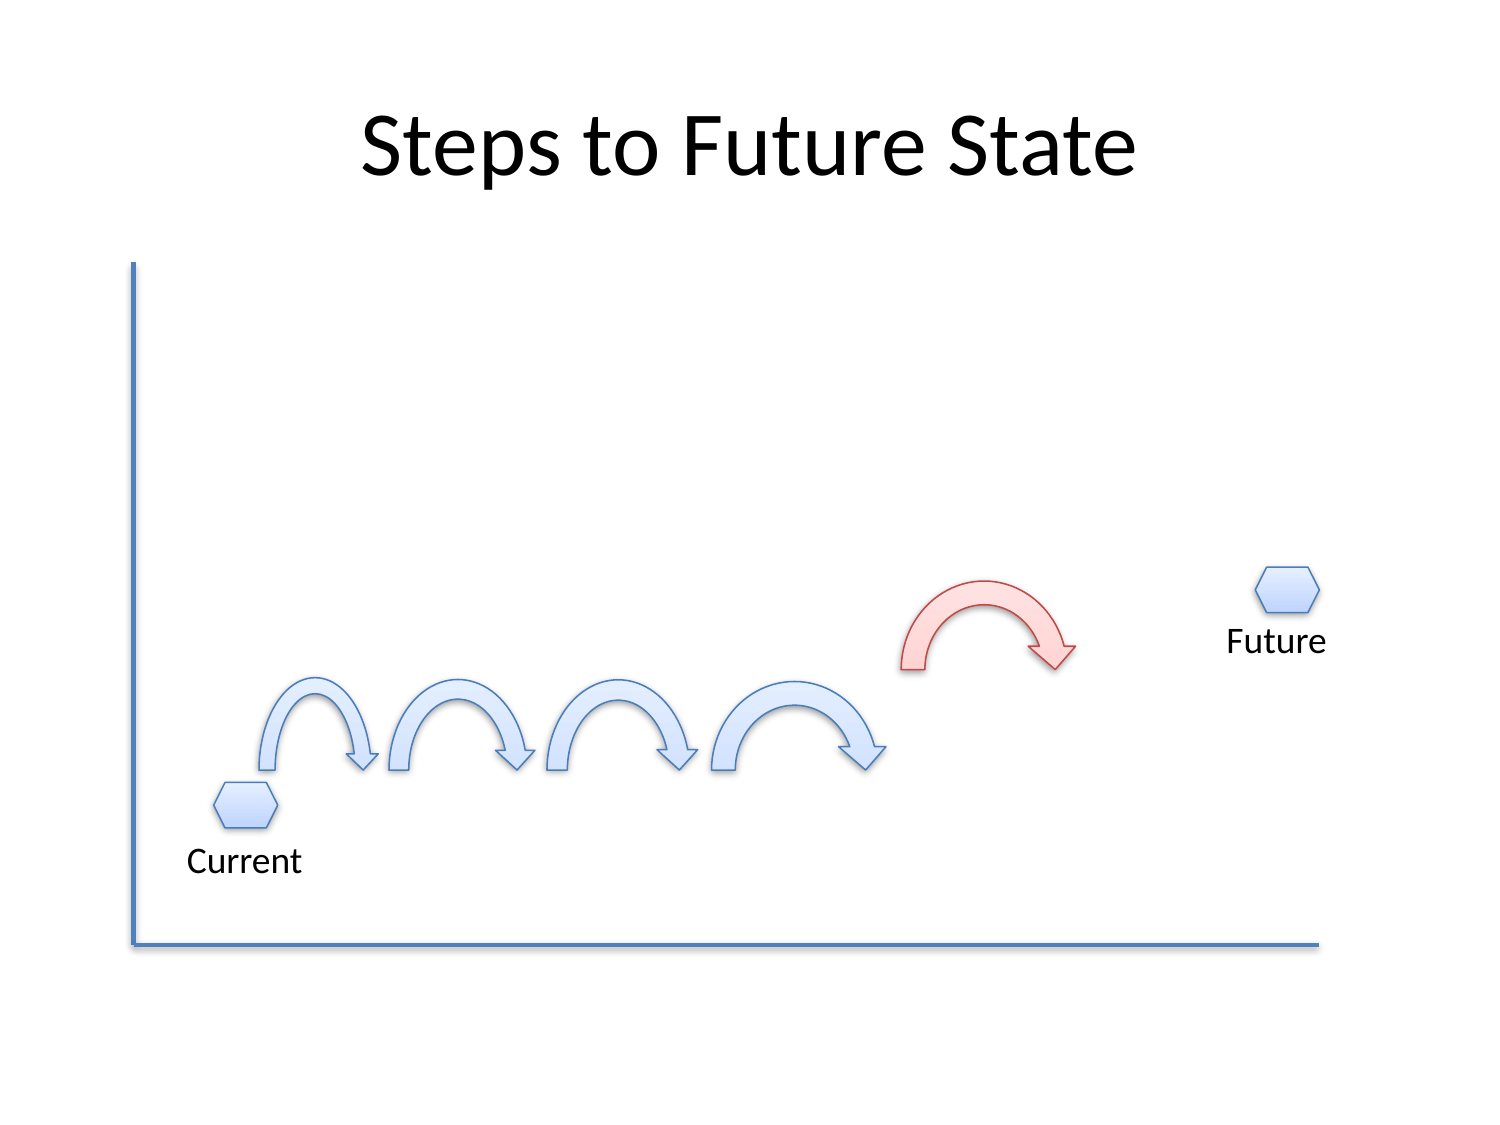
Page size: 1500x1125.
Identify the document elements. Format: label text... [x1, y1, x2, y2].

text_box Future [1211, 609, 1342, 669]
text_box [258, 676, 380, 771]
text_box [546, 679, 699, 771]
text_box [710, 680, 887, 771]
text_box Current [172, 828, 318, 889]
text_box [388, 678, 536, 771]
text_box [900, 580, 1077, 671]
text_box [212, 781, 279, 828]
title Steps to Future State [75, 45, 1425, 233]
text_box [1254, 566, 1321, 609]
